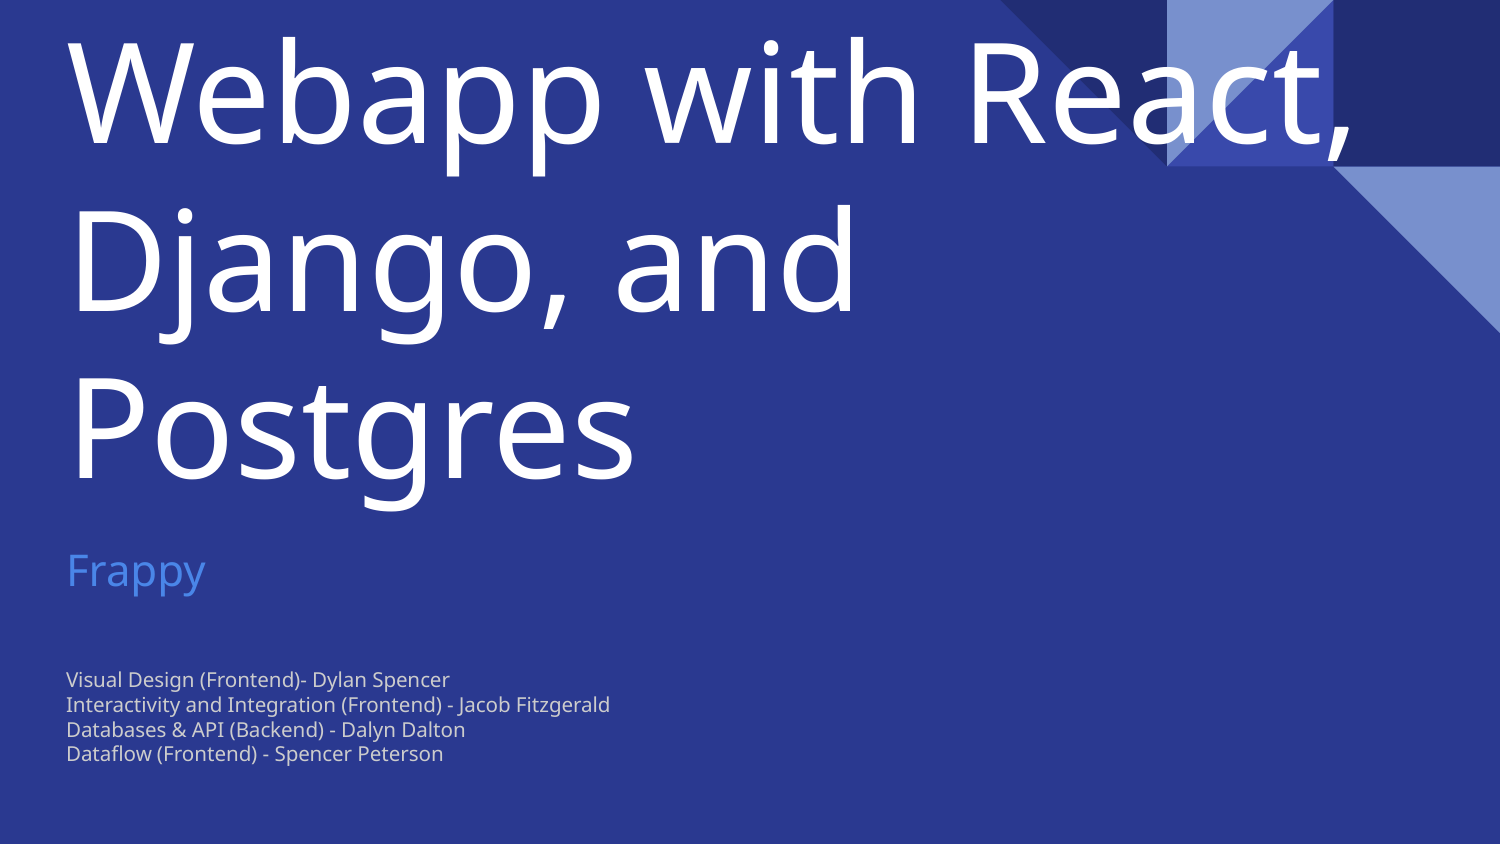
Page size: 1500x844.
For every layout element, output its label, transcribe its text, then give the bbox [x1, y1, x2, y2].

subtitle Frappy [51, 527, 1449, 658]
title Designing and Building a Two–Tier Client-Server Webapp with React, Django, and Postgres [51, 184, 1449, 522]
subtitle Visual Design (Frontend)- Dylan Spencer Interactivity and Integration (Frontend) - Jacob Fitzgerald Databases & API (Backend) - Dalyn Dalton Dataflow (Frontend) - Spencer Peterson [51, 658, 1449, 783]
